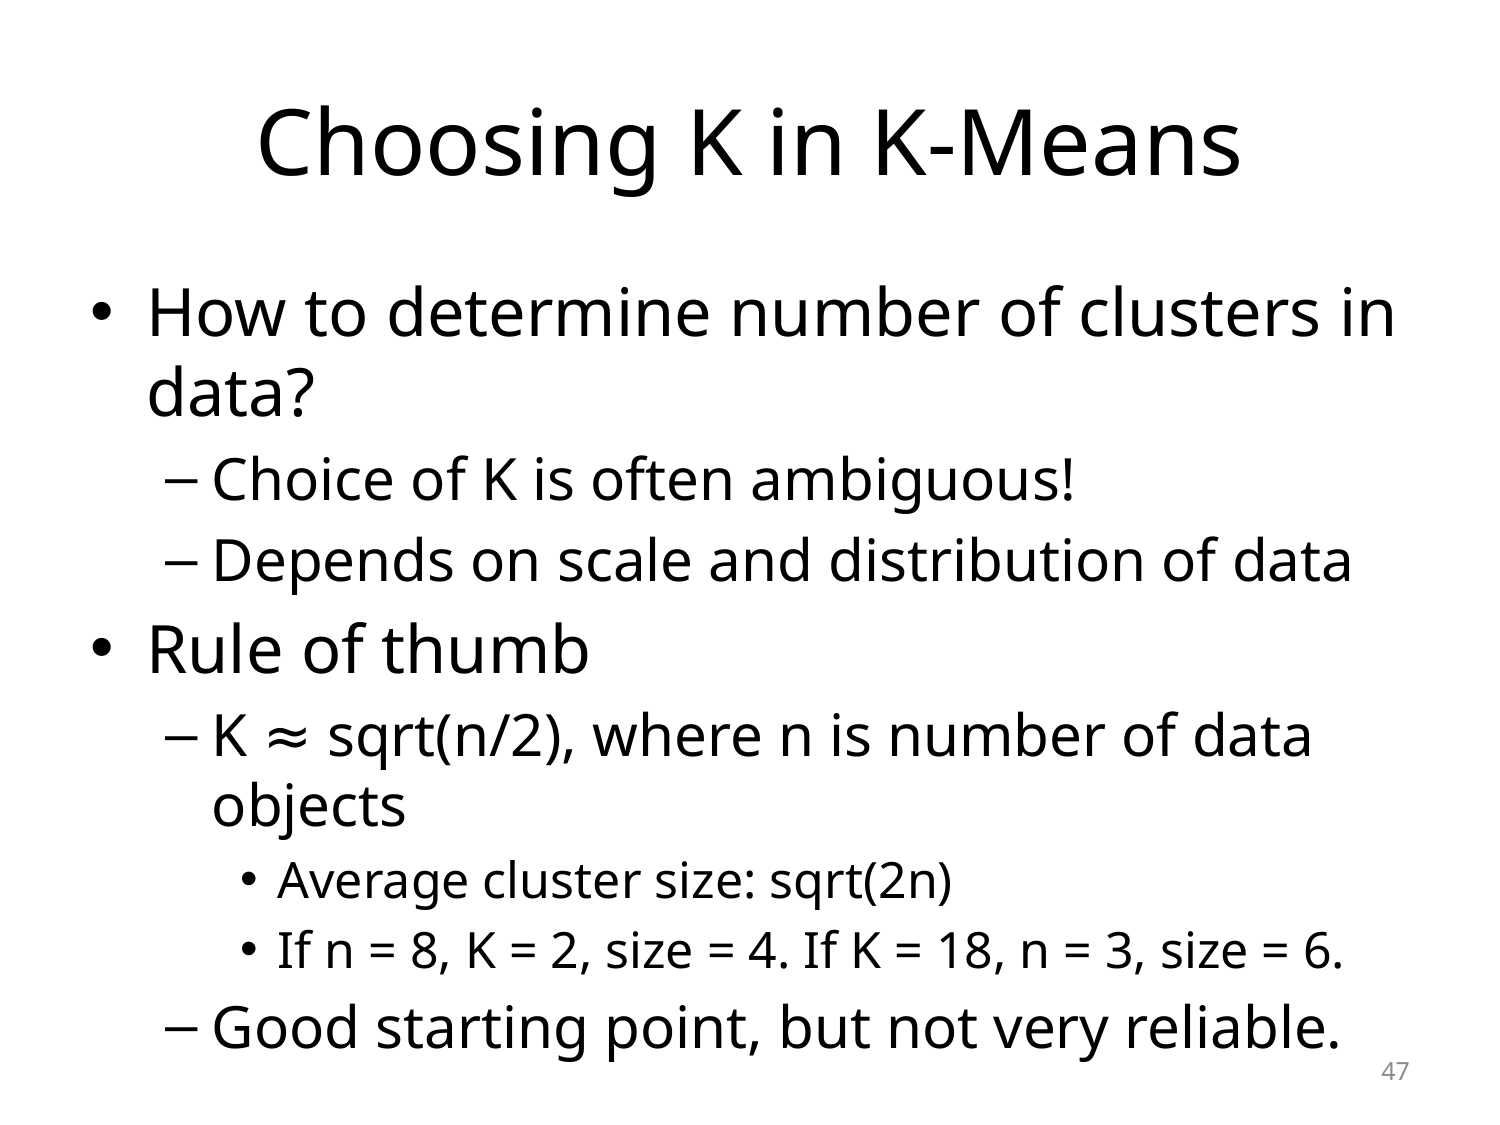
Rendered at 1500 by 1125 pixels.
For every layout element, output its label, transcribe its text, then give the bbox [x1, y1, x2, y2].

title Choosing K in K-Means [75, 45, 1425, 233]
slide_number 47 [1074, 1042, 1425, 1103]
list How to determine number of clusters in data? Choice of K is often ambiguous! Depends on scale and distribution of data Rule of thumb K ≈ sqrt(n/2), where n is number of data objects Average cluster size: sqrt(2n) If n = 8, K = 2, size = 4. If K = 18, n = 3, size = 6. Good starting point, but not very reliable. [75, 262, 1425, 1005]
